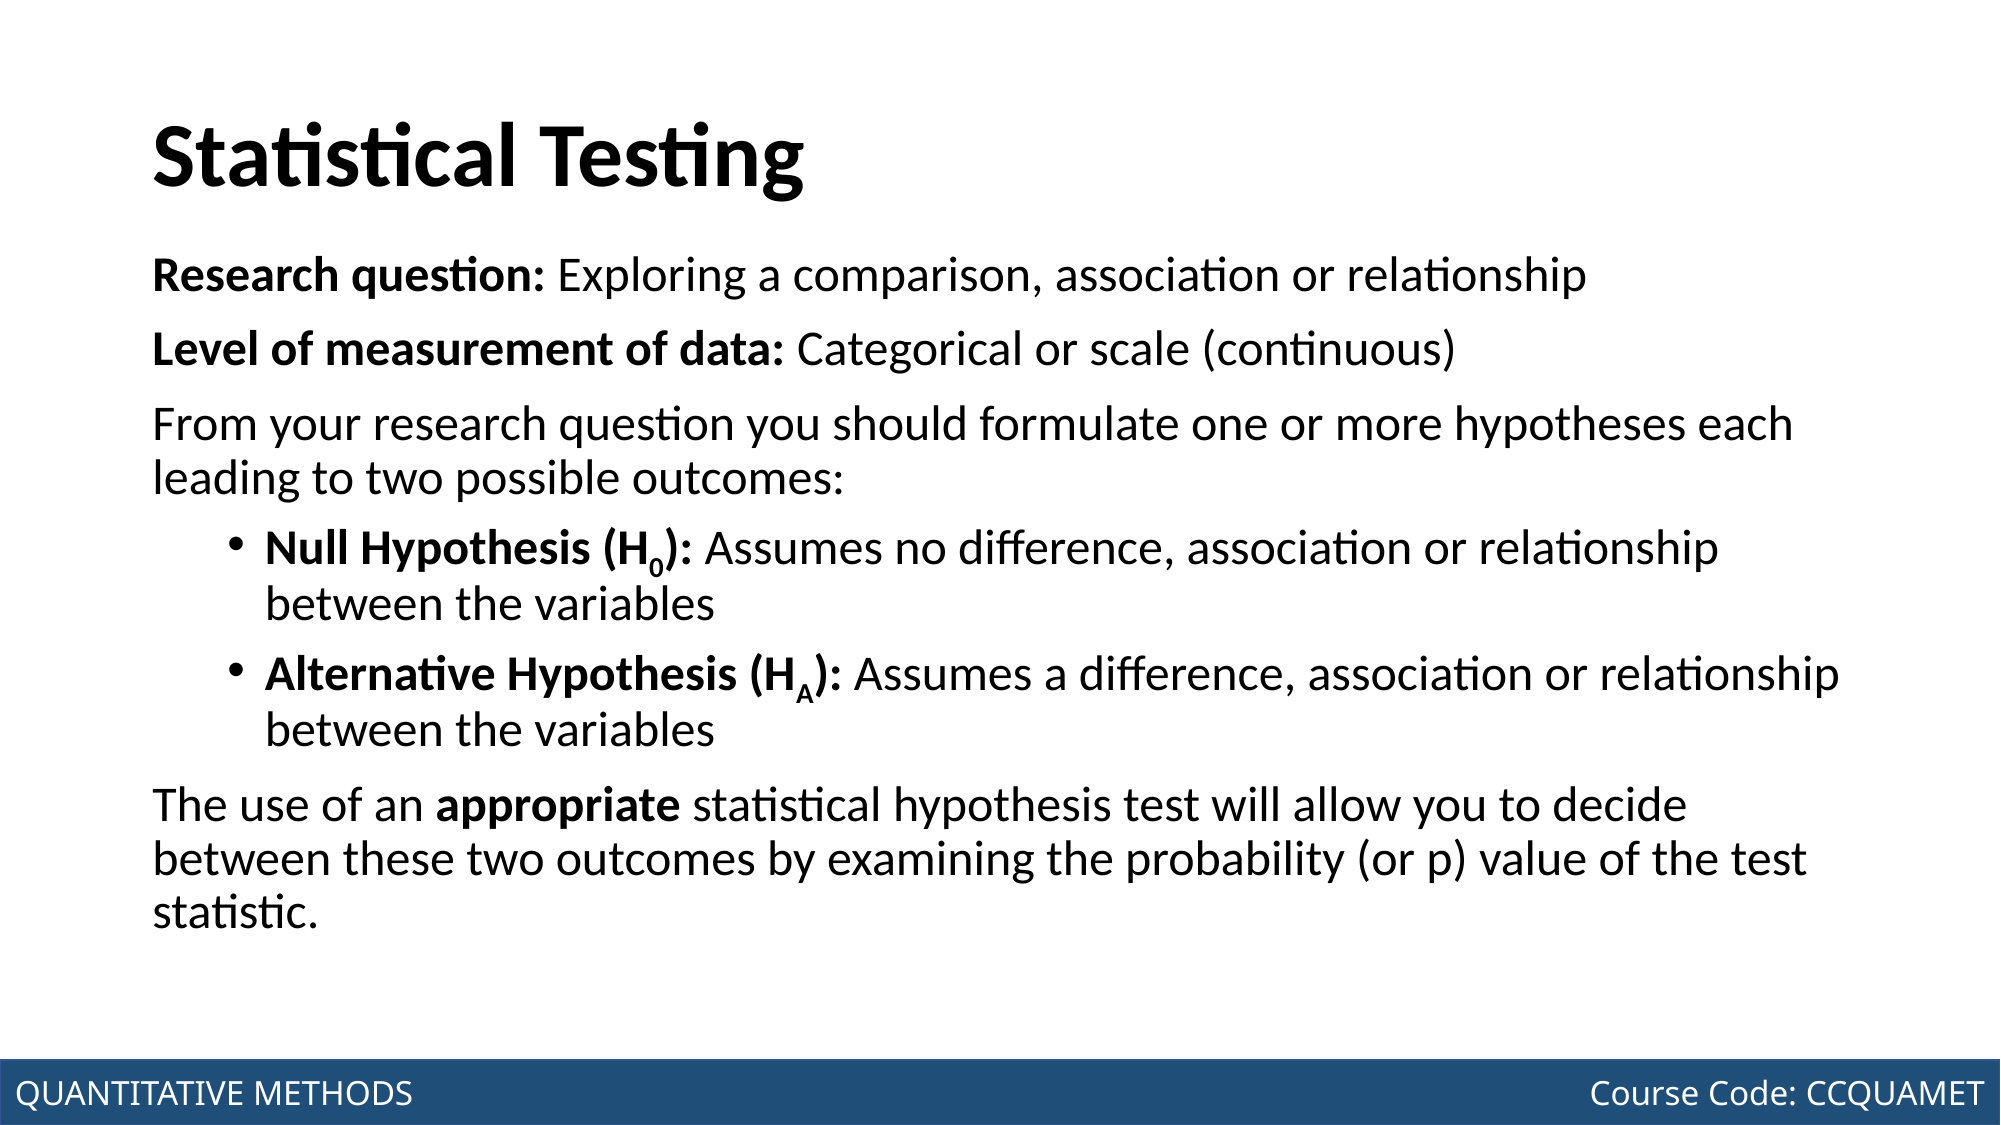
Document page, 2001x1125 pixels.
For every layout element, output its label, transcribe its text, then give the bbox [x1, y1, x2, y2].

list Research question: Exploring a comparison, association or relationship Level of measurement of data: Categorical or scale (continuous) From your research question you should formulate one or more hypotheses each leading to two possible outcomes: Null Hypothesis (H0): Assumes no difference, association or relationship between the variables Alternative Hypothesis (HA): Assumes a difference, association or relationship between the variables The use of an appropriate statistical hypothesis test will allow you to decide between these two outcomes by examining the probability (or p) value of the test statistic. [137, 240, 1863, 977]
title Statistical Testing [137, 47, 1863, 240]
text_box QUANTITATIVE METHODS [0, 1064, 595, 1120]
text_box Course Code: CCQUAMET [1516, 1064, 2000, 1120]
text_box [0, 1059, 2000, 1125]
